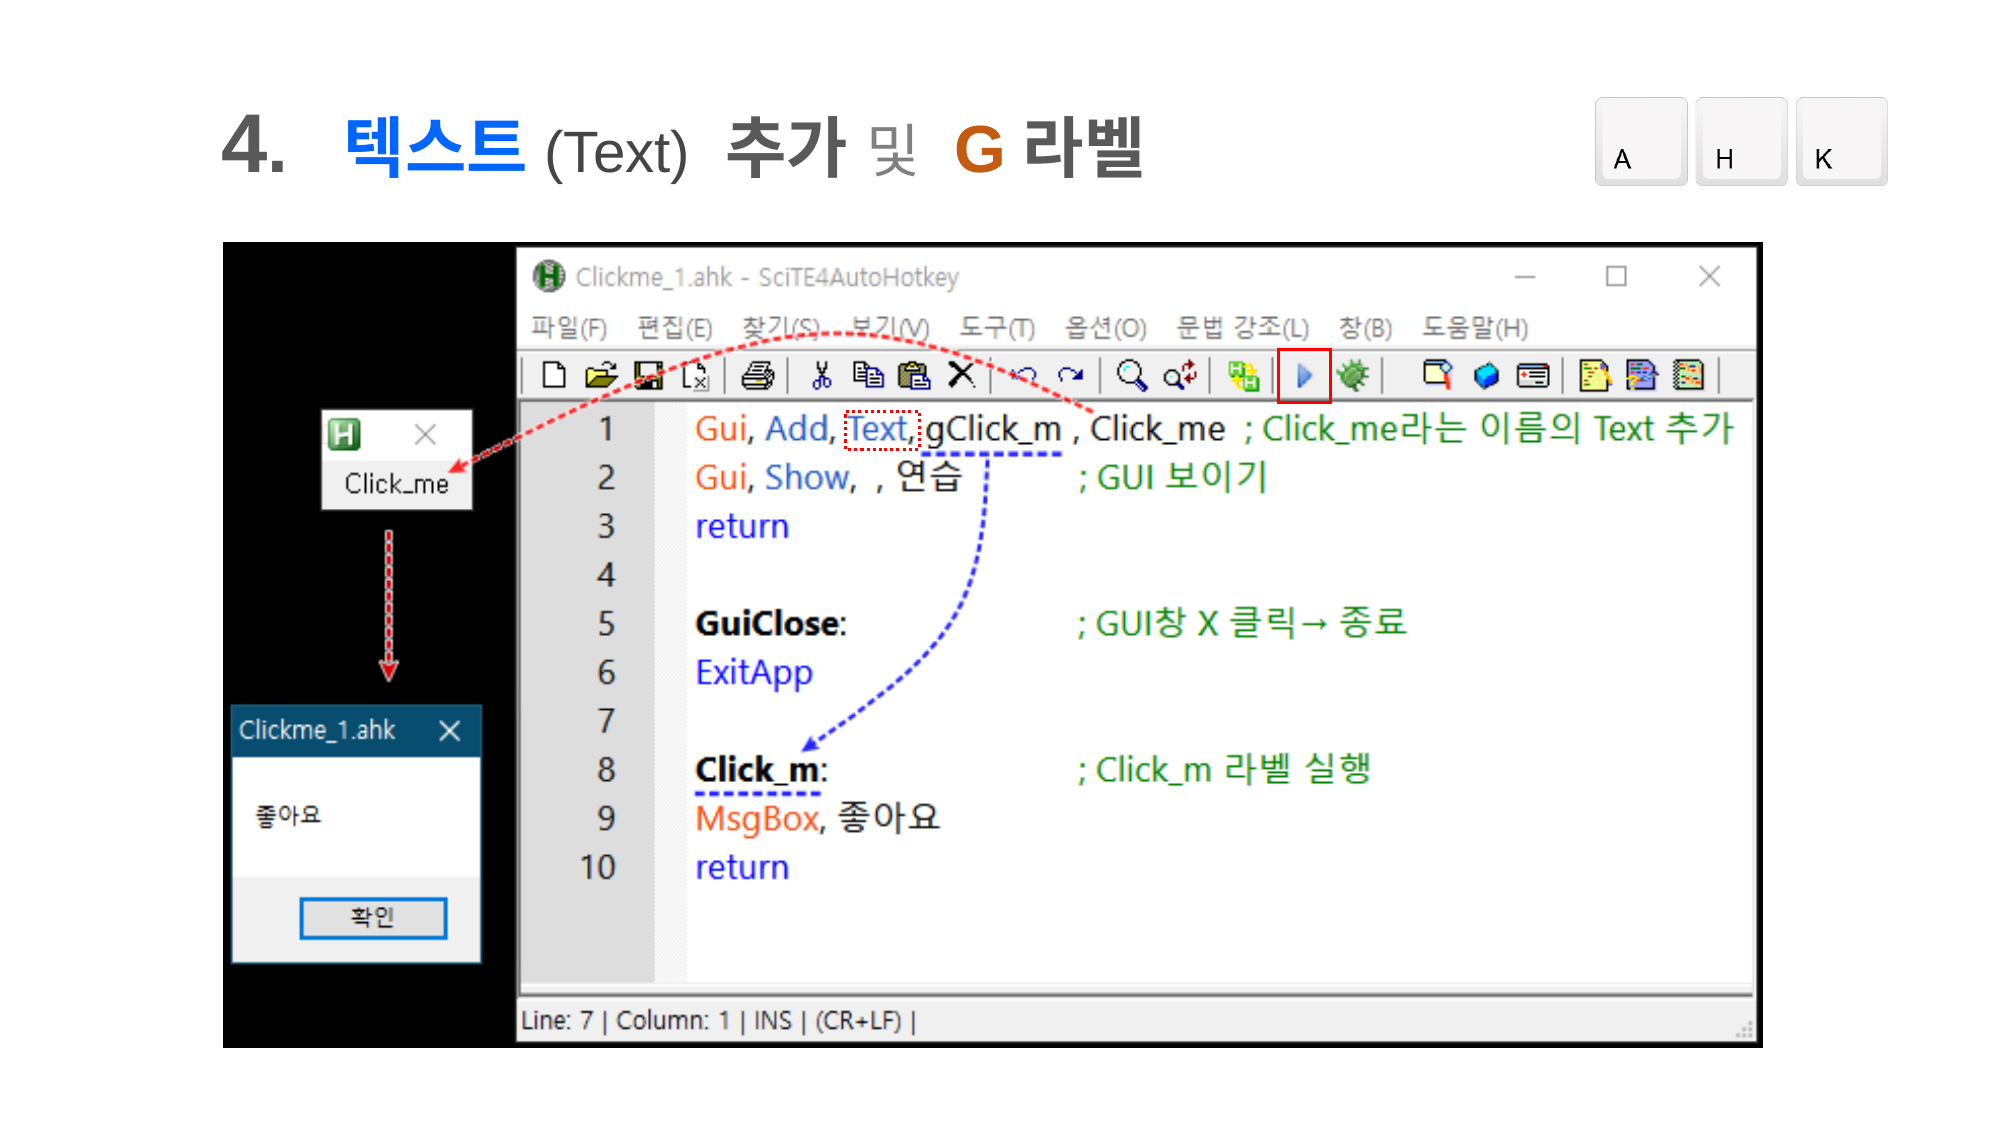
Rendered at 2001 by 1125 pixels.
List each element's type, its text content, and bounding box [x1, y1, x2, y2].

picture [1595, 97, 1888, 186]
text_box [223, 242, 1763, 1048]
text_box 4. 텍스트(Text) 추가 및 G라벨 [0, 81, 2000, 197]
